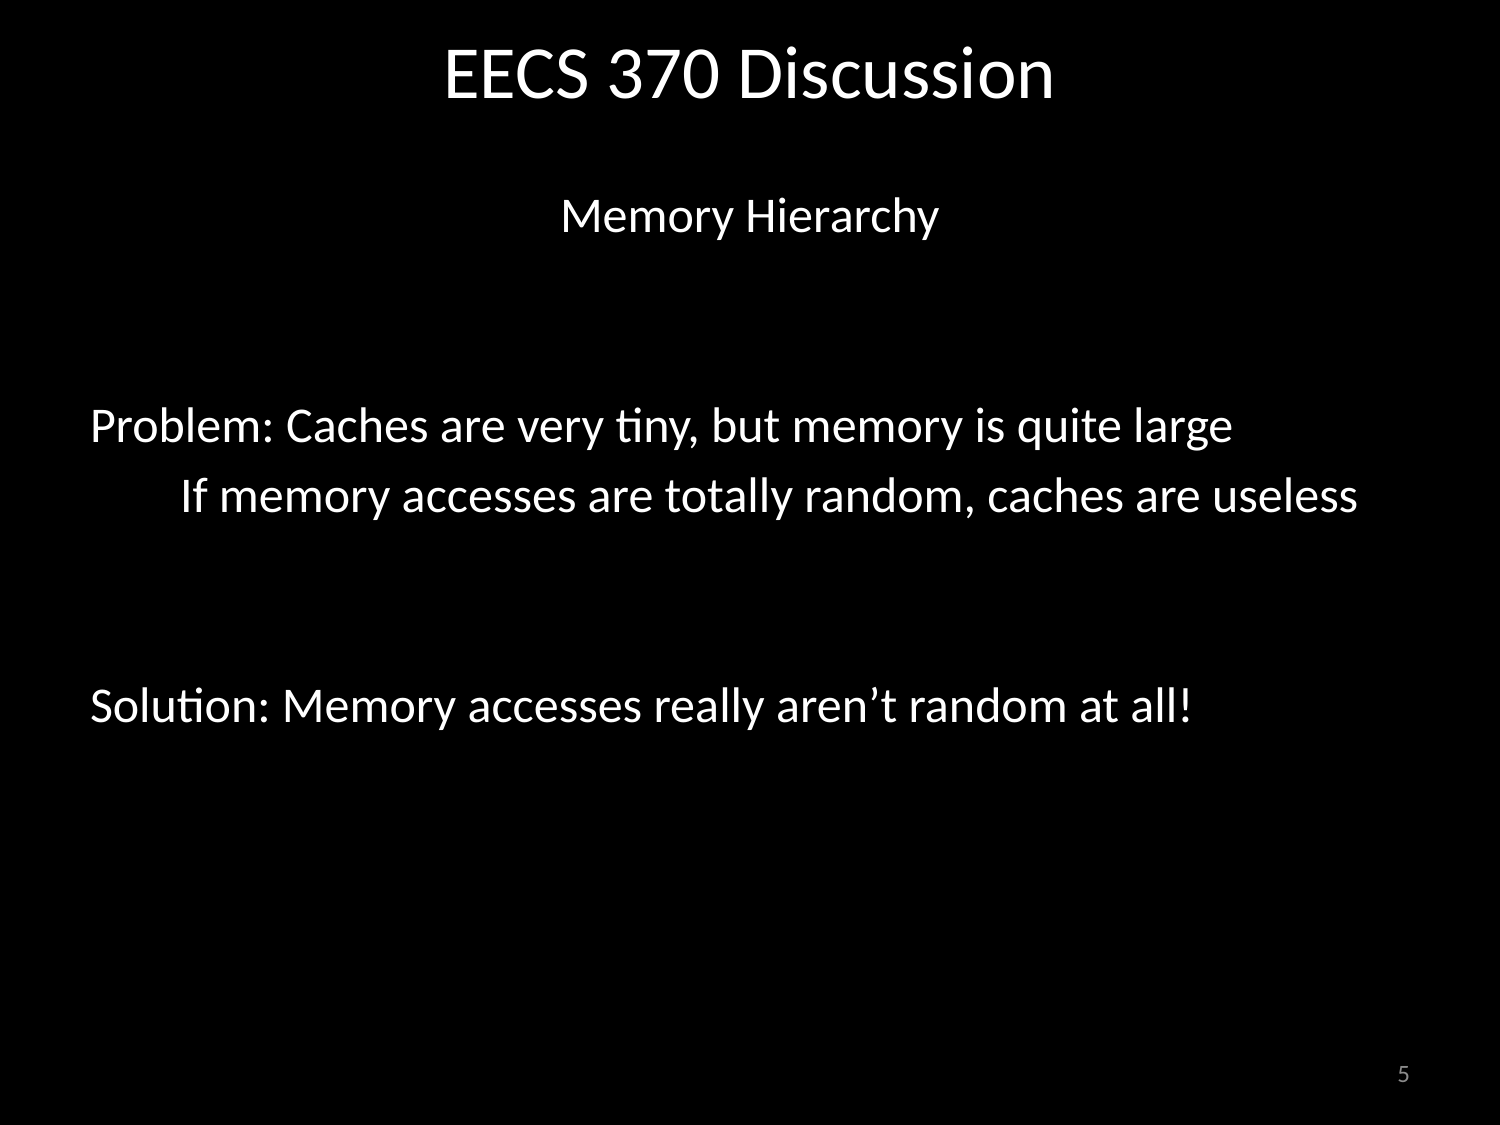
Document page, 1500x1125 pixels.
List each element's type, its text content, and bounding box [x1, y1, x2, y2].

slide_number 5 [1074, 1042, 1425, 1103]
list Memory Hierarchy Problem: Caches are very tiny, but memory is quite large If memory accesses are totally random, caches are useless Solution: Memory accesses really aren’t random at all! [75, 174, 1425, 1063]
title EECS 370 Discussion [75, 0, 1425, 163]
